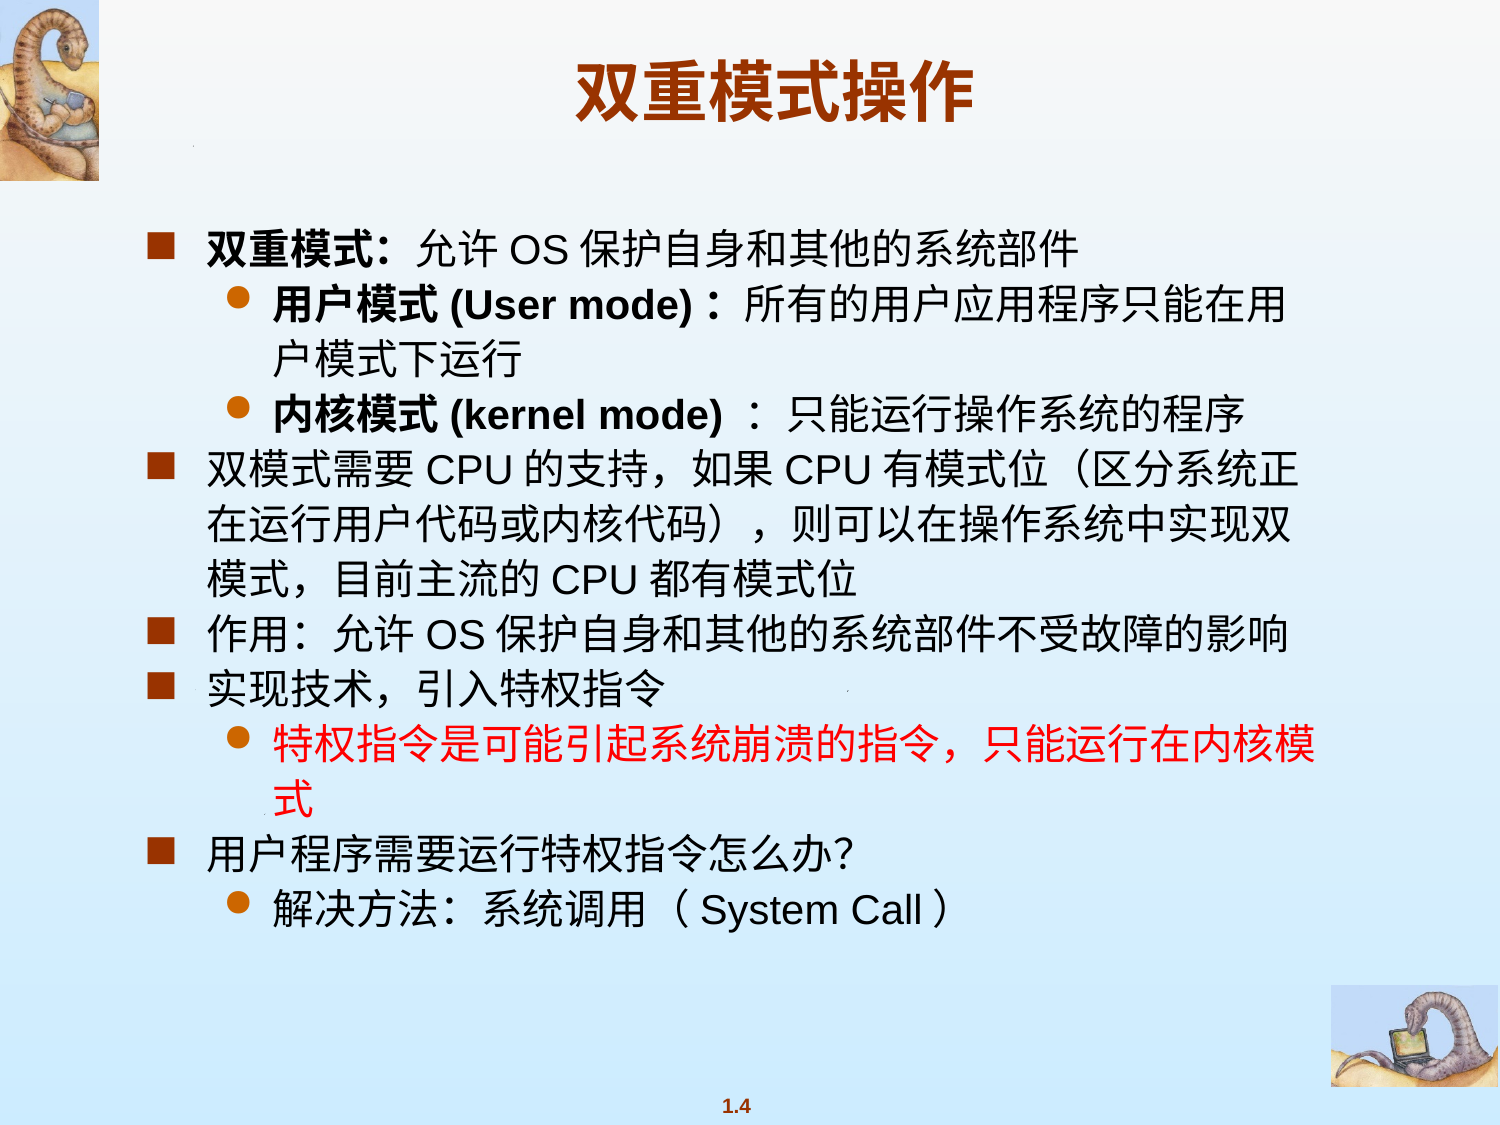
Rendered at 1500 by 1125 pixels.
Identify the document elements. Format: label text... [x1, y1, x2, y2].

list 双重模式：允许OS保护自身和其他的系统部件 用户模式(User mode)：所有的用户应用程序只能在用户模式下运行 内核模式(kernel mode) ：只能运行操作系统的程序 双模式需要CPU的支持，如果CPU有模式位（区分系统正在运行用户代码或内核代码），则可以在操作系统中实现双模式，目前主流的CPU都有模式位 作用：允许OS保护自身和其他的系统部件不受故障的影响 实现技术，引入特权指令 特权指令是可能引起系统崩溃的指令，只能运行在内核模式 用户程序需要运行特权指令怎么办？ 解决方法：系统调用（System Call） [135, 210, 1342, 946]
title 双重模式操作 [112, 37, 1438, 138]
picture [1331, 985, 1498, 1087]
picture [0, 0, 99, 181]
